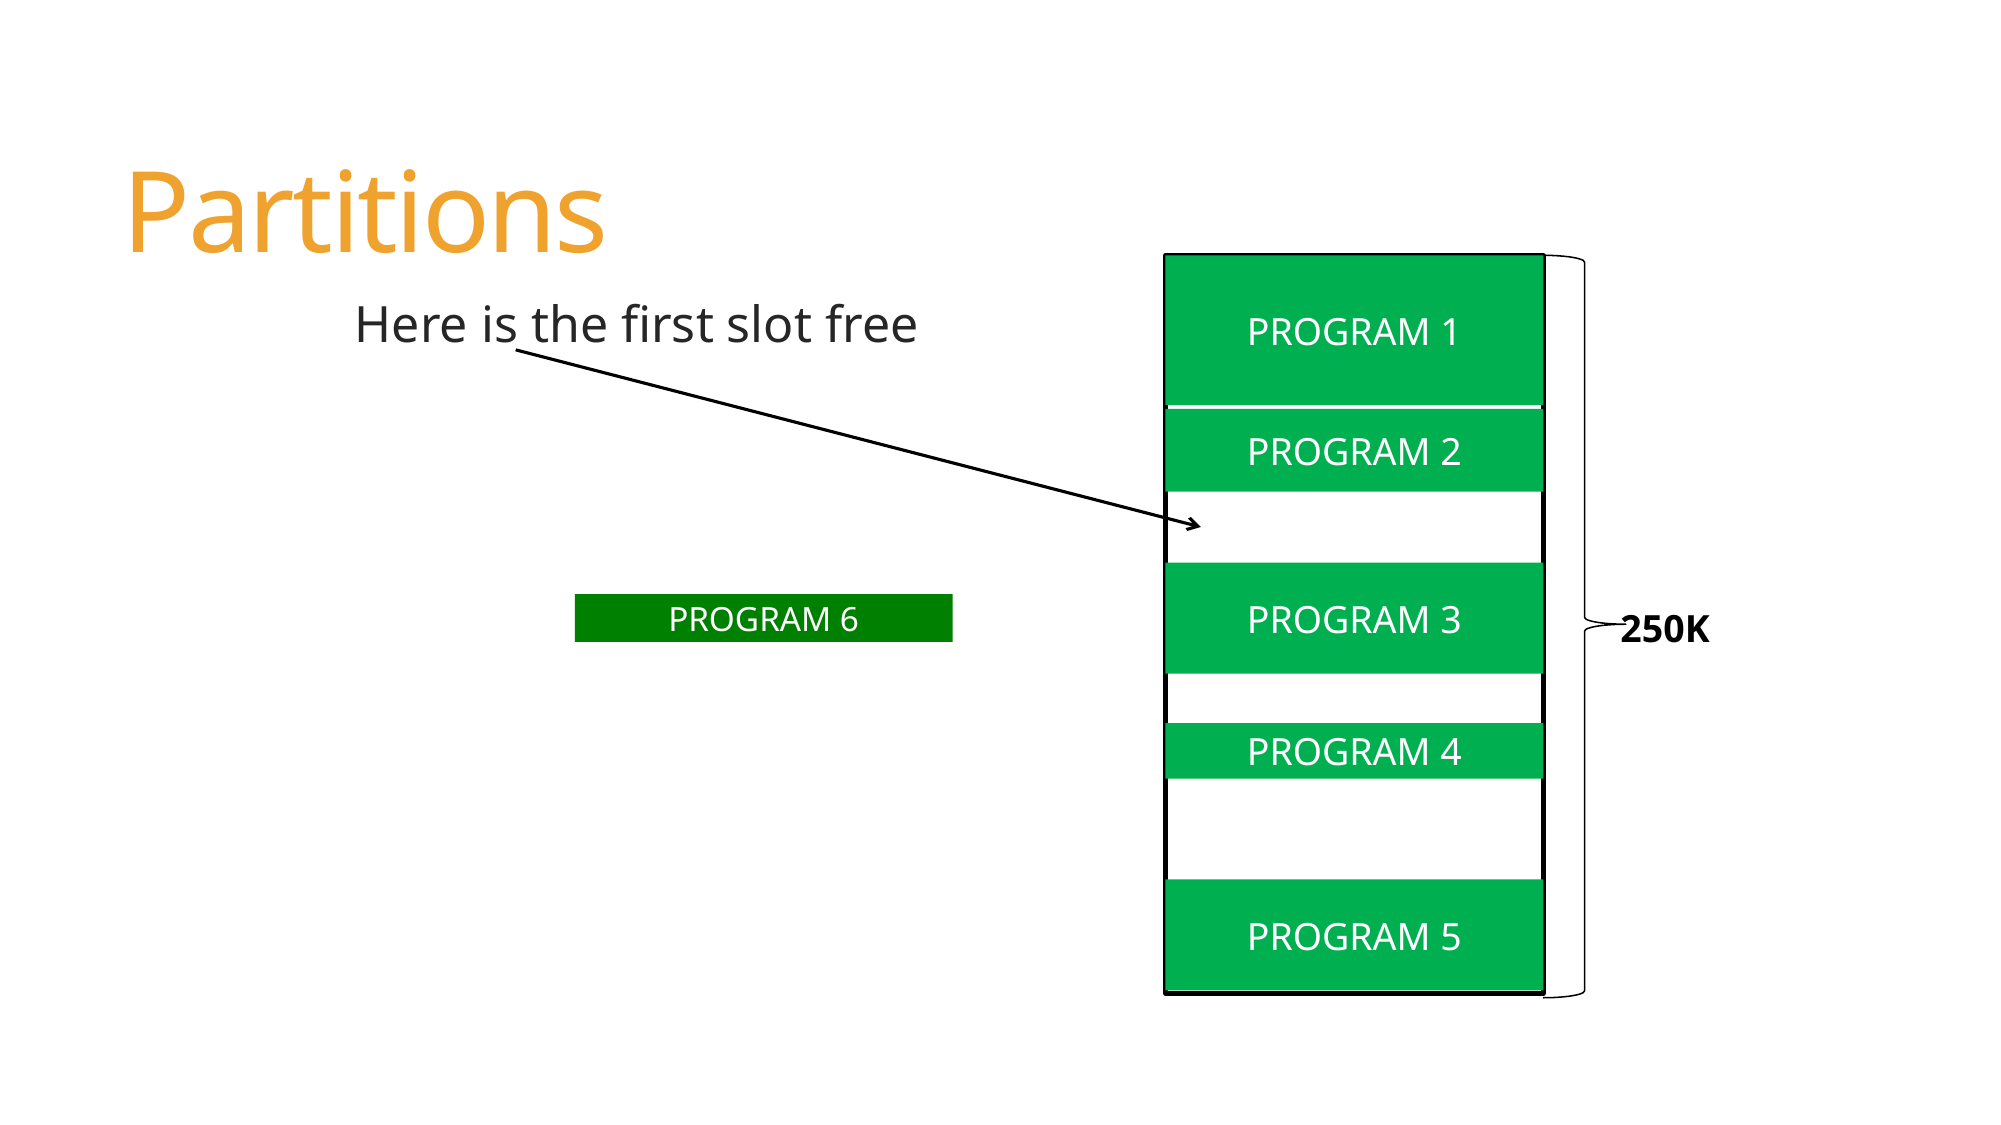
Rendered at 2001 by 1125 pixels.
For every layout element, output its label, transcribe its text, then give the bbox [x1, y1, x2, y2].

text_box [1543, 254, 1605, 999]
title Partitions [107, 81, 1875, 354]
text_box PROGRAM 4 [1164, 722, 1544, 780]
text_box 250K [1605, 597, 1733, 658]
text_box PROGRAM 5 [1164, 878, 1544, 991]
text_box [515, 349, 1201, 528]
text_box [1164, 780, 1543, 878]
list Here is the first slot free [324, 293, 1000, 990]
text_box [1164, 493, 1543, 561]
text_box PROGRAM 1 [1164, 254, 1544, 406]
text_box PROGRAM 6 [574, 593, 954, 643]
text_box PROGRAM 2 [1201, 408, 1544, 493]
text_box [1164, 675, 1543, 722]
text_box PROGRAM 3 [1164, 561, 1544, 675]
